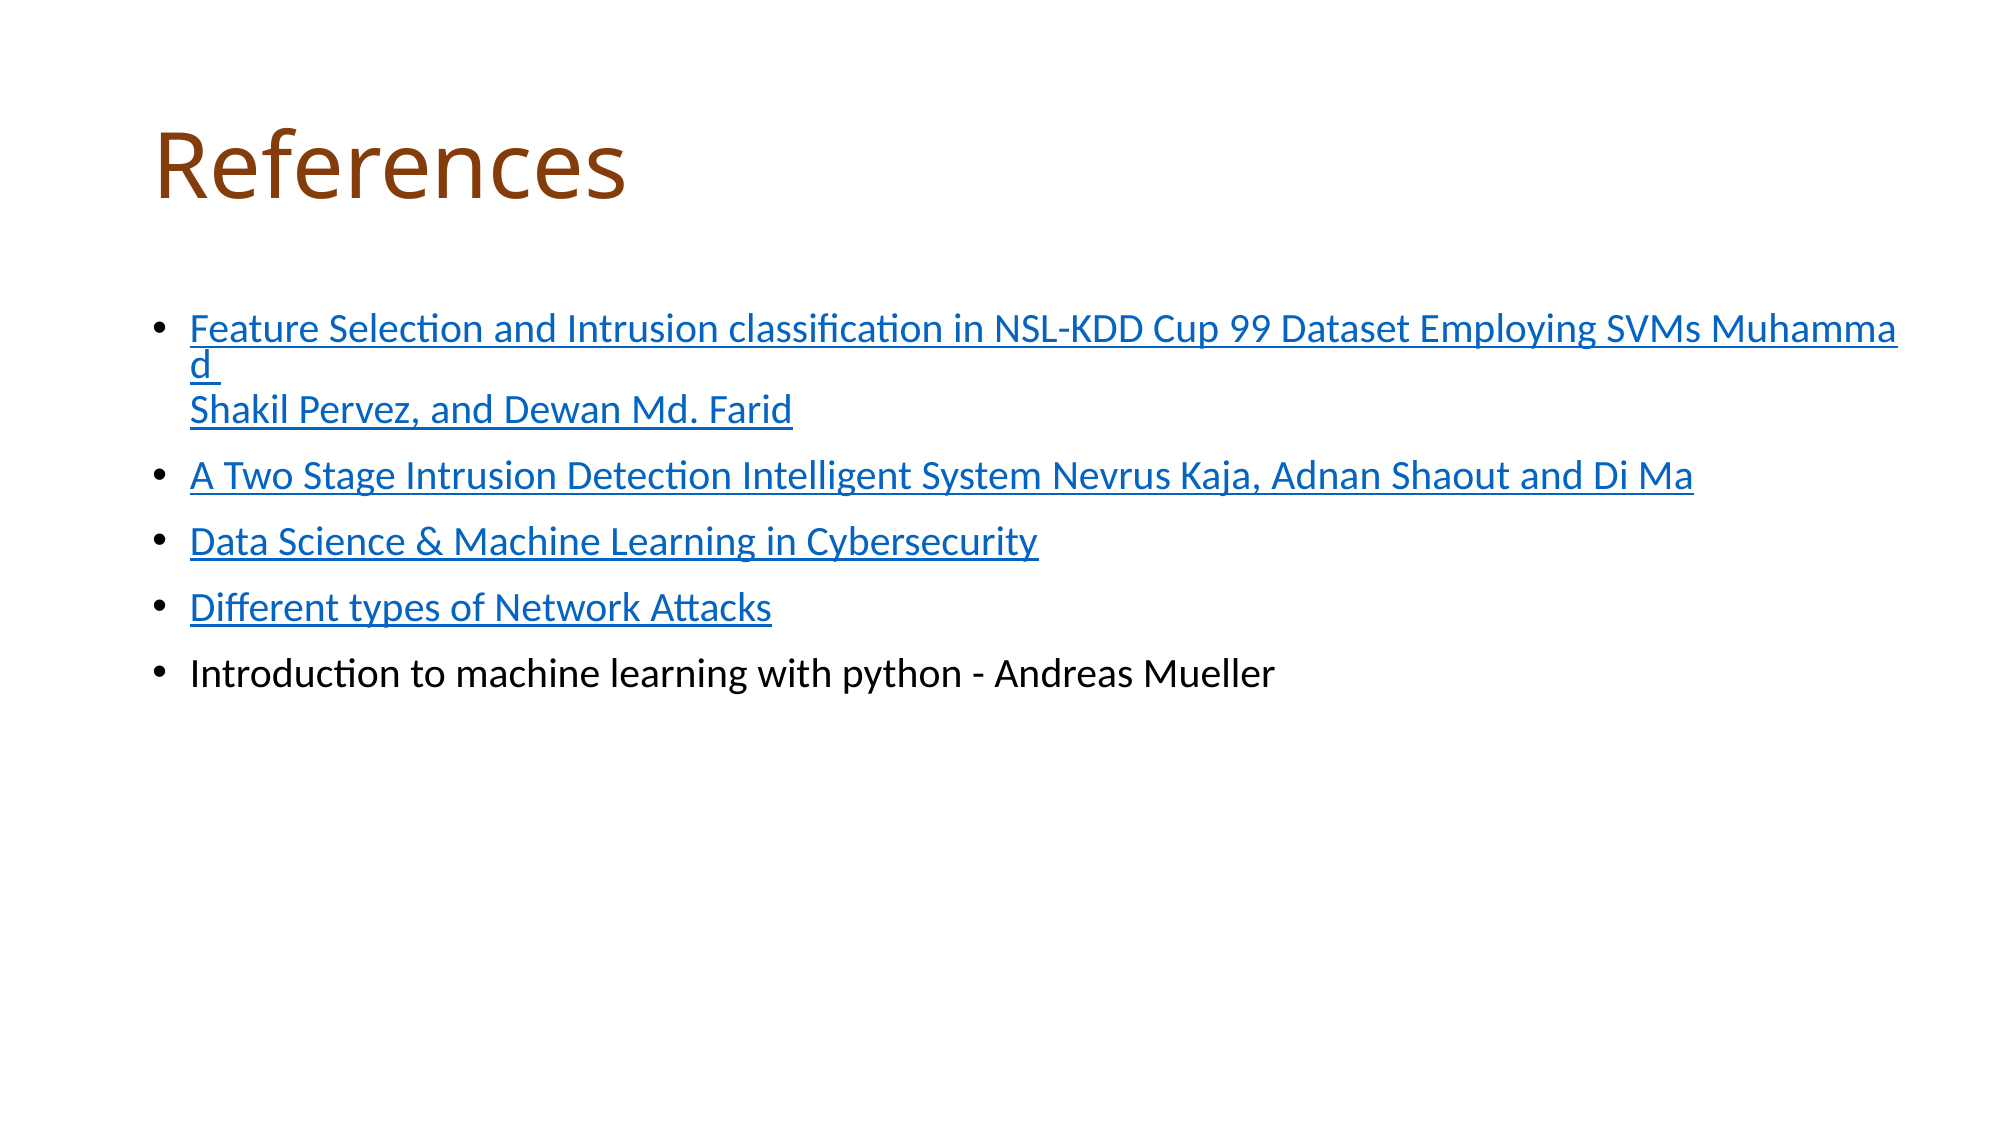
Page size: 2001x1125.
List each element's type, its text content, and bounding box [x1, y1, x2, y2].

list Feature Selection and Intrusion classification in NSL-KDD Cup 99 Dataset Employing SVMs Muhammad Shakil Pervez, and Dewan Md. Farid A Two Stage Intrusion Detection Intelligent System Nevrus Kaja, Adnan Shaout and Di Ma Data Science & Machine Learning in Cybersecurity Different types of Network Attacks Introduction to machine learning with python - Andreas Mueller [137, 299, 1929, 1014]
title References [137, 59, 1863, 278]
